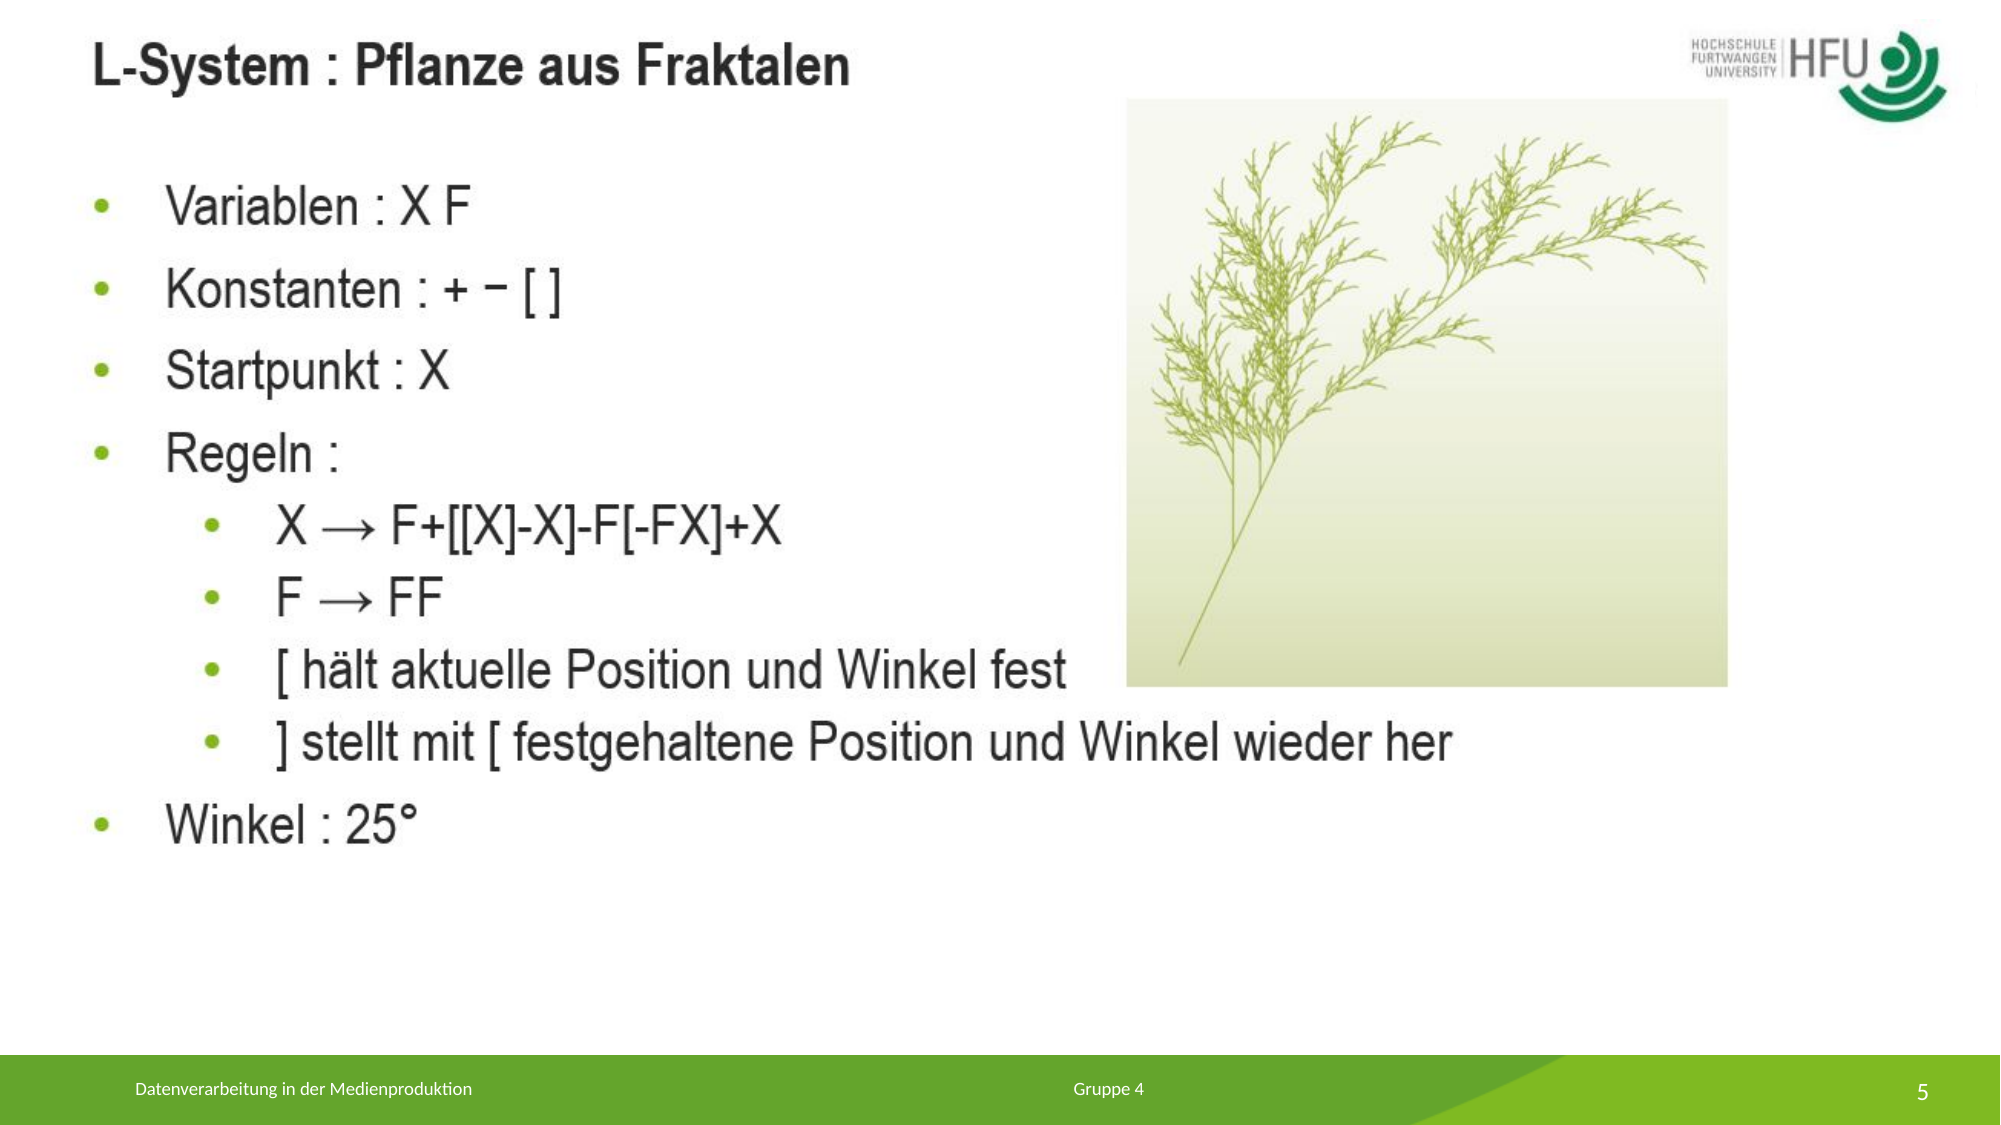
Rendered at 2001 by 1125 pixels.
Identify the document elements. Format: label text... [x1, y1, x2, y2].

picture [24, 19, 1981, 873]
footer Datenverarbeitung in der Medienproduktion Gruppe 4 [120, 1059, 1603, 1120]
picture [0, 1055, 2000, 1125]
slide_number ‹#› [1672, 1057, 1945, 1124]
